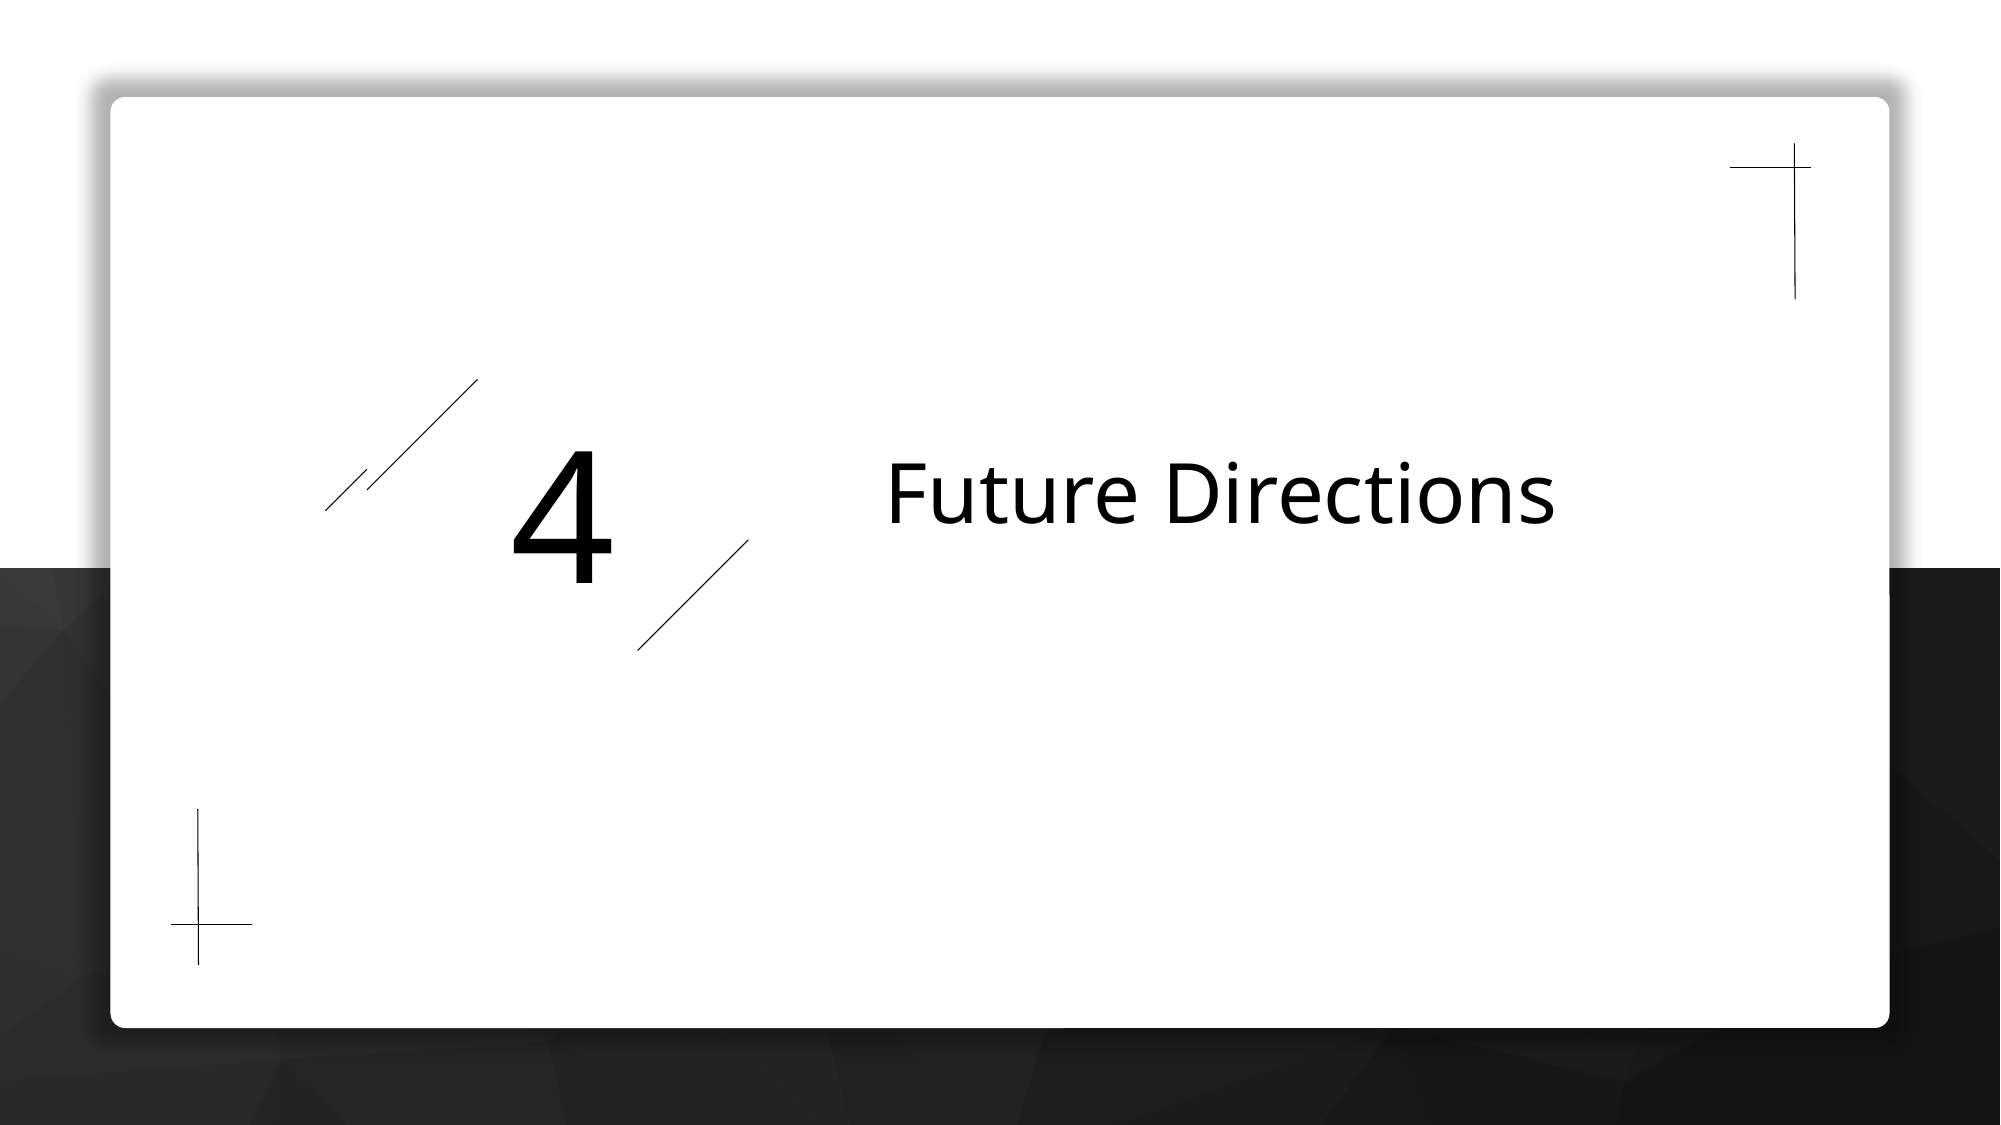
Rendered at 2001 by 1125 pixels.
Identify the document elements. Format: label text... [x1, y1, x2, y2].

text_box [366, 379, 478, 490]
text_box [637, 539, 749, 651]
text_box 4 [422, 393, 704, 568]
text_box [109, 95, 1891, 568]
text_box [325, 469, 367, 511]
picture [0, 568, 2000, 1125]
text_box Future Directions [870, 432, 1596, 548]
